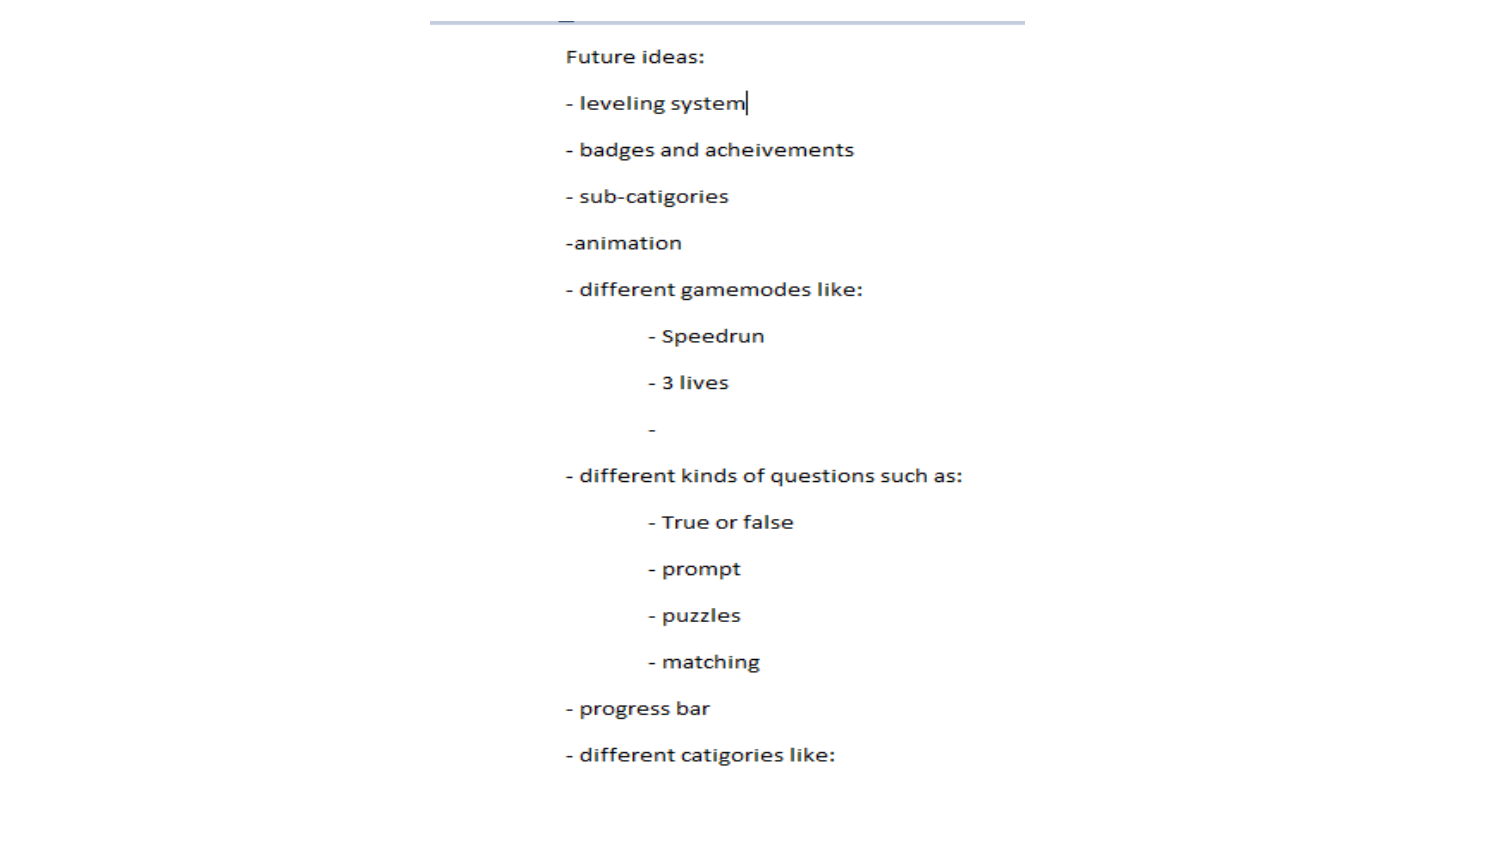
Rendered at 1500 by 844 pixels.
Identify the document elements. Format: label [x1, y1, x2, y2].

picture [430, 21, 1025, 774]
